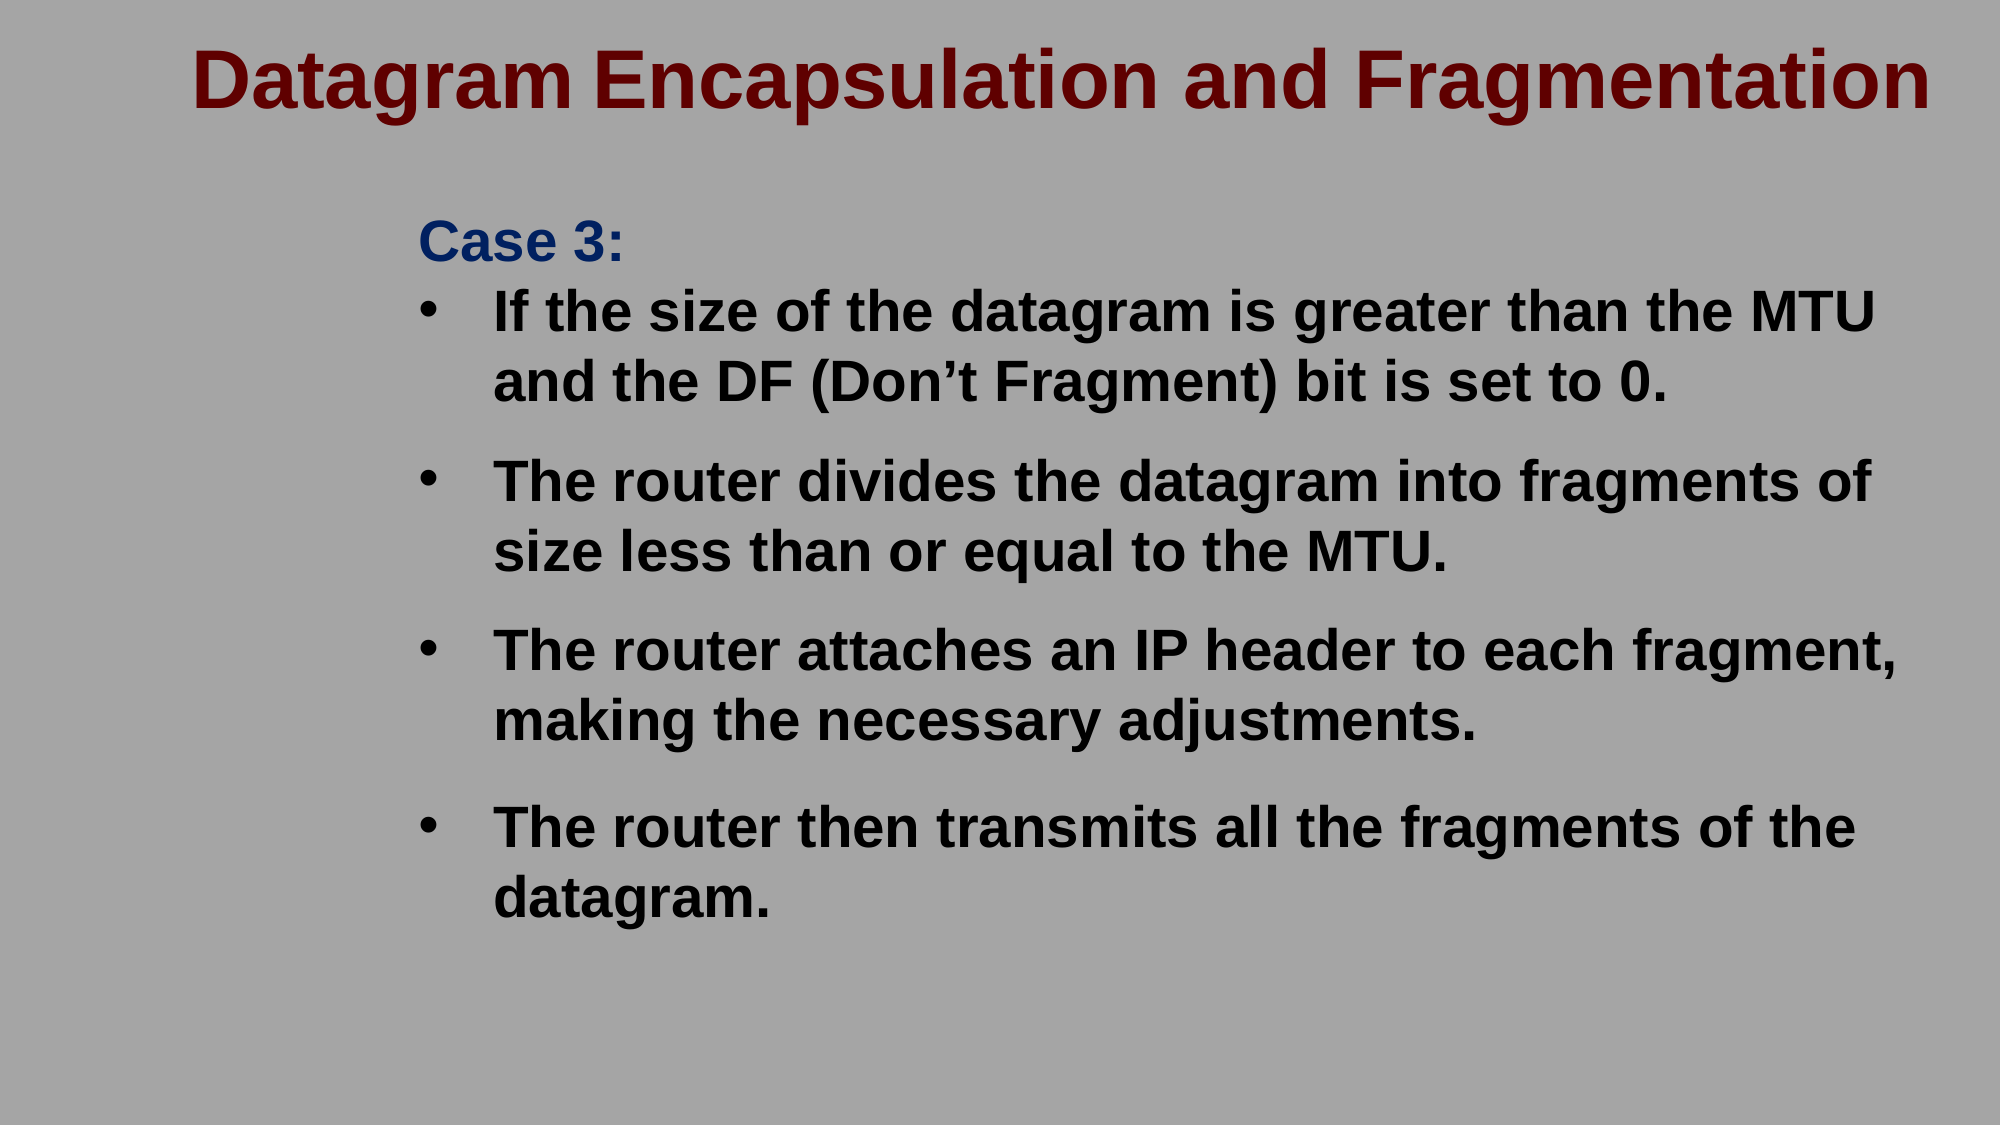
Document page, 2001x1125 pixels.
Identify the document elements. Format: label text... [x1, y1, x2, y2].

text_box Datagram Encapsulation and Fragmentation [176, 0, 1987, 133]
text_box [99, 55, 1946, 197]
text_box Case 3: If the size of the datagram is greater than the MTU and the DF (Don’t Fragment) bit is set to 0. The router divides the datagram into fragments of size less than or equal to the MTU. The router attaches an IP header to each fragment, making the necessary adjustments. The router then transmits all the fragments of the datagram. [403, 197, 1927, 937]
